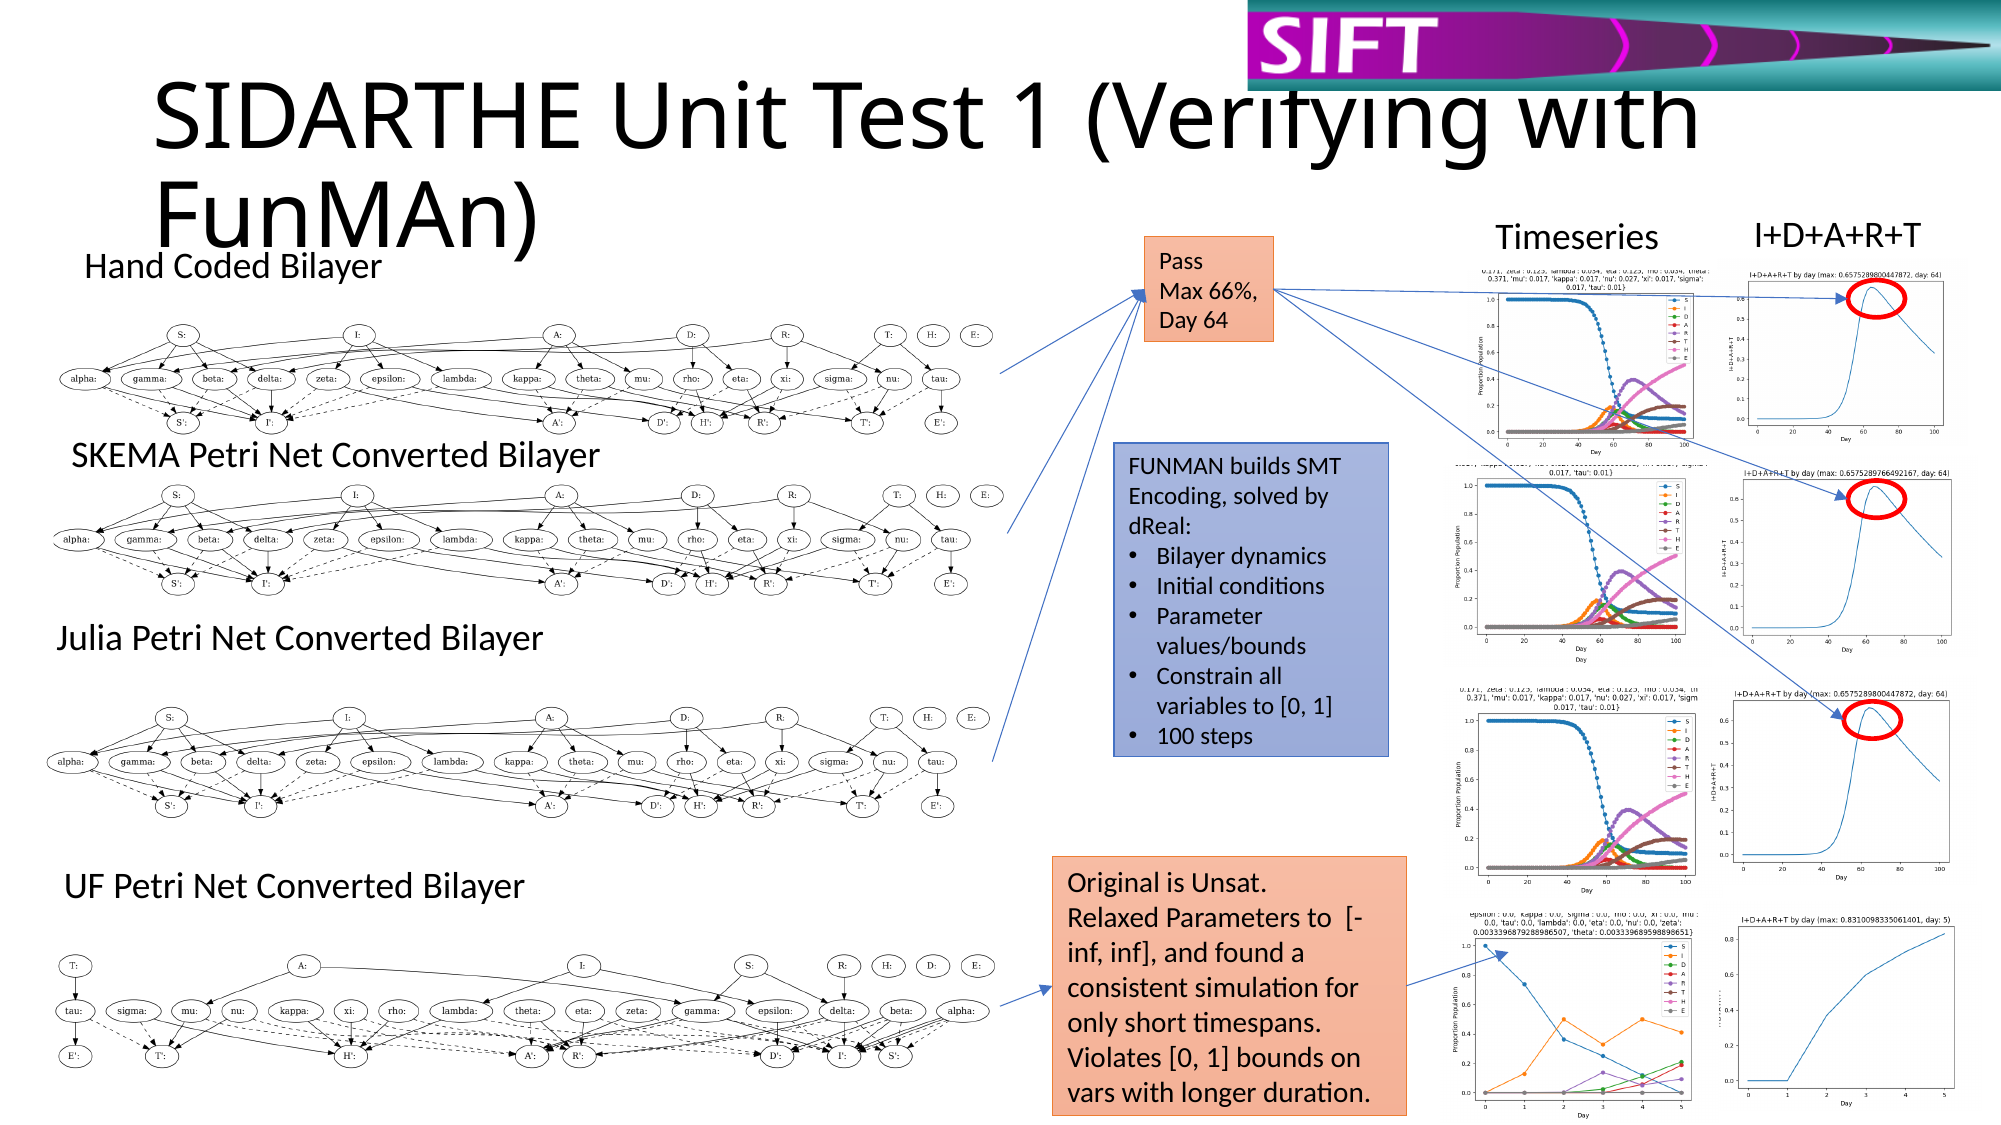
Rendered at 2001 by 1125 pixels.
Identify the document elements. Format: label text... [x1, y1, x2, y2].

text_box FUNMAN builds SMT Encoding, solved by dReal: Bilayer dynamics Initial conditions Parameter values/bounds Constrain all variables to [0, 1] 100 steps [1144, 442, 1389, 757]
picture [1443, 675, 1977, 898]
text_box I+D+A+R+T [1738, 202, 1937, 258]
text_box SKEMA Petri Net Converted Bilayer [56, 441, 617, 468]
picture [46, 937, 1000, 1075]
text_box Original is Unsat. Relaxed Parameters to [-inf, inf], and found a consistent simulation for only short timespans. Violates [0, 1] bounds on vars with longer duration. [1052, 856, 1407, 1116]
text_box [1406, 951, 1509, 988]
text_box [999, 987, 1053, 1007]
text_box Timeseries [1480, 205, 1675, 265]
text_box Julia Petri Net Converted Bilayer [41, 605, 560, 665]
picture [1440, 901, 1982, 1123]
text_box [1844, 289, 1848, 500]
text_box UF Petri Net Converted Bilayer [49, 853, 542, 914]
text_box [992, 289, 1144, 762]
text_box Hand Coded Bilayer [69, 234, 399, 294]
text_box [1007, 374, 1144, 534]
picture [38, 695, 993, 829]
picture [1844, 455, 1978, 657]
picture [1247, 0, 2000, 91]
picture [1467, 258, 1968, 446]
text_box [999, 289, 1144, 374]
text_box Pass Max 66%, Day 64 [1144, 236, 1274, 342]
title SIDARTHE Unit Test 1 (Verifying with FunMAn) [137, 59, 1863, 278]
picture [53, 468, 992, 599]
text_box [1274, 289, 1844, 720]
picture [46, 306, 992, 441]
